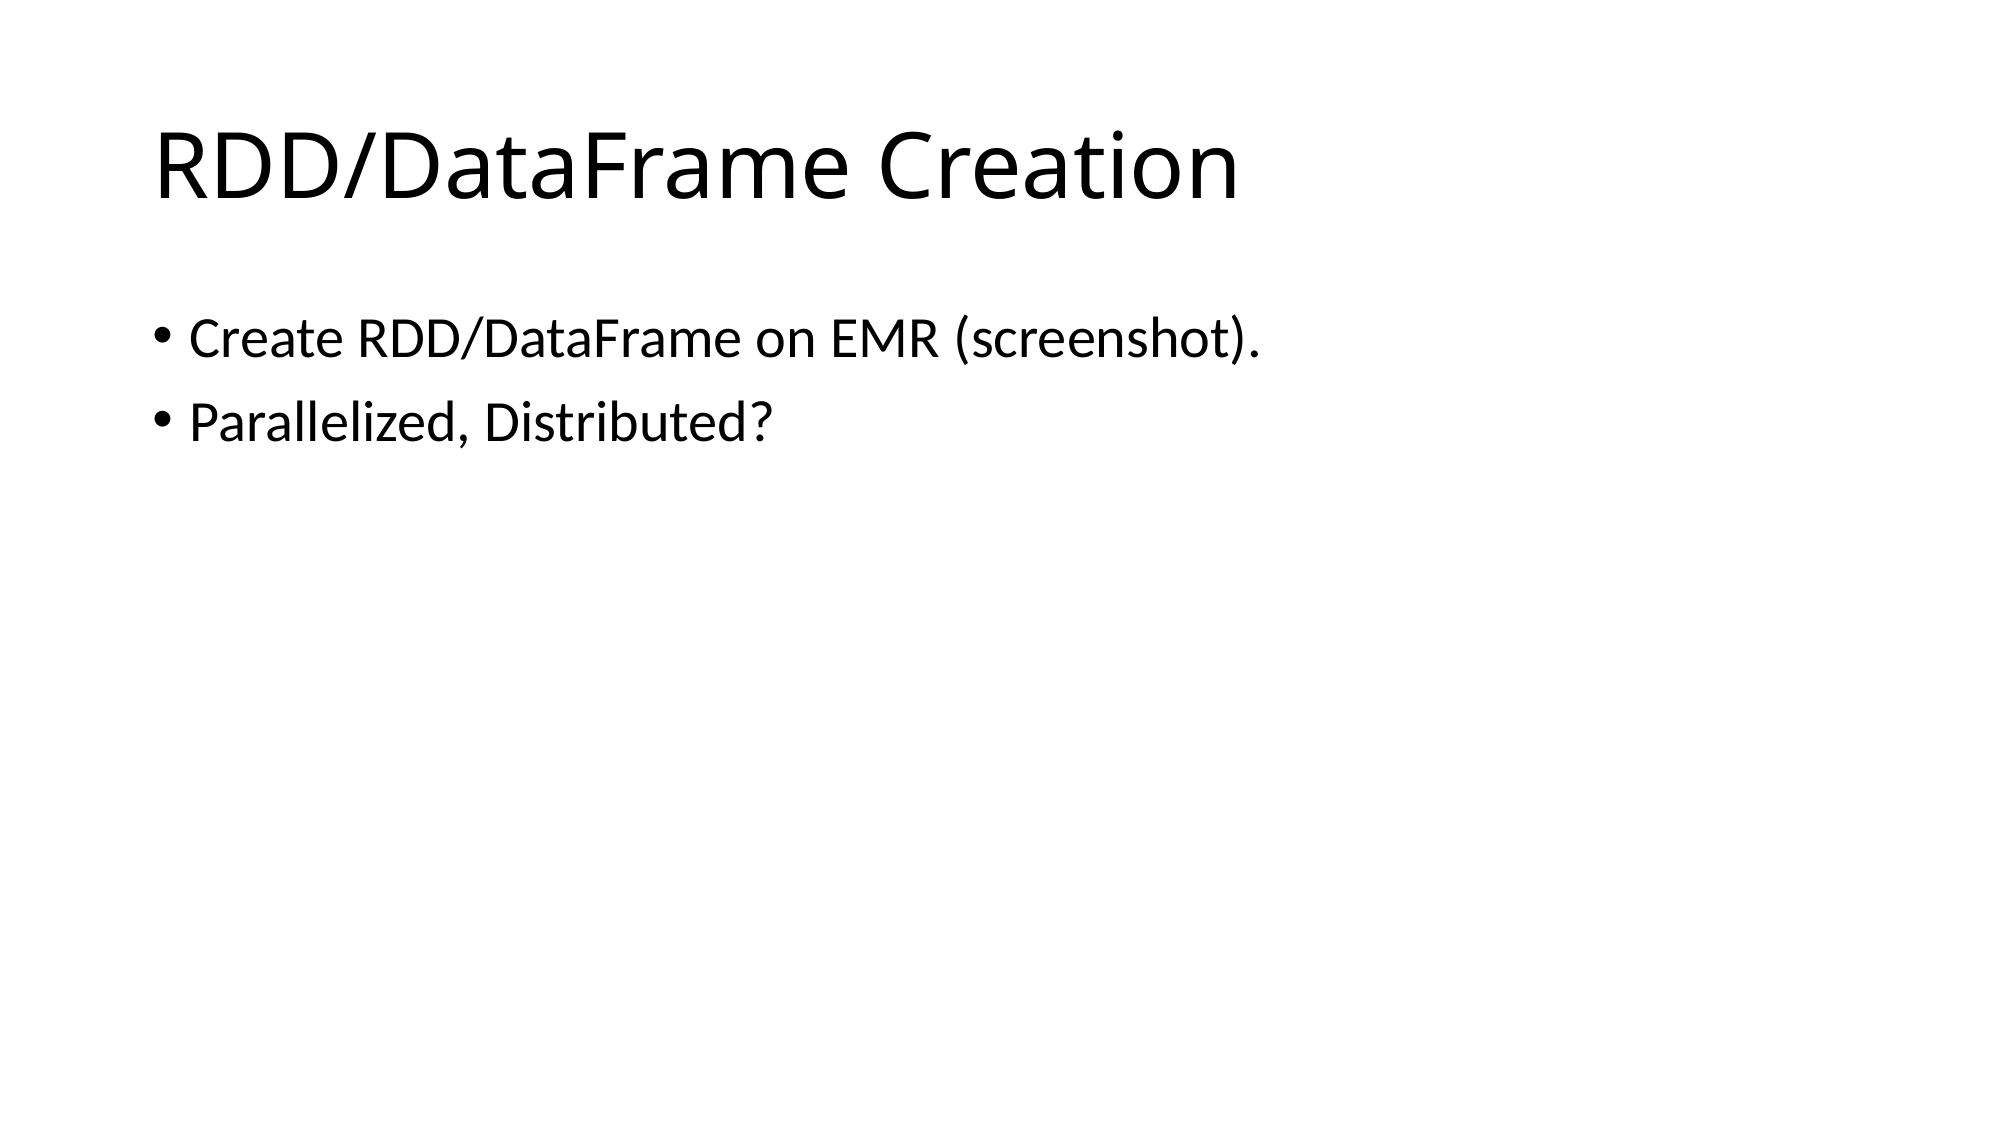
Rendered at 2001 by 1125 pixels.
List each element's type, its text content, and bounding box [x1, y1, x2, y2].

title RDD/DataFrame Creation [137, 59, 1863, 278]
list Create RDD/DataFrame on EMR (screenshot). Parallelized, Distributed? [137, 299, 1863, 1014]
